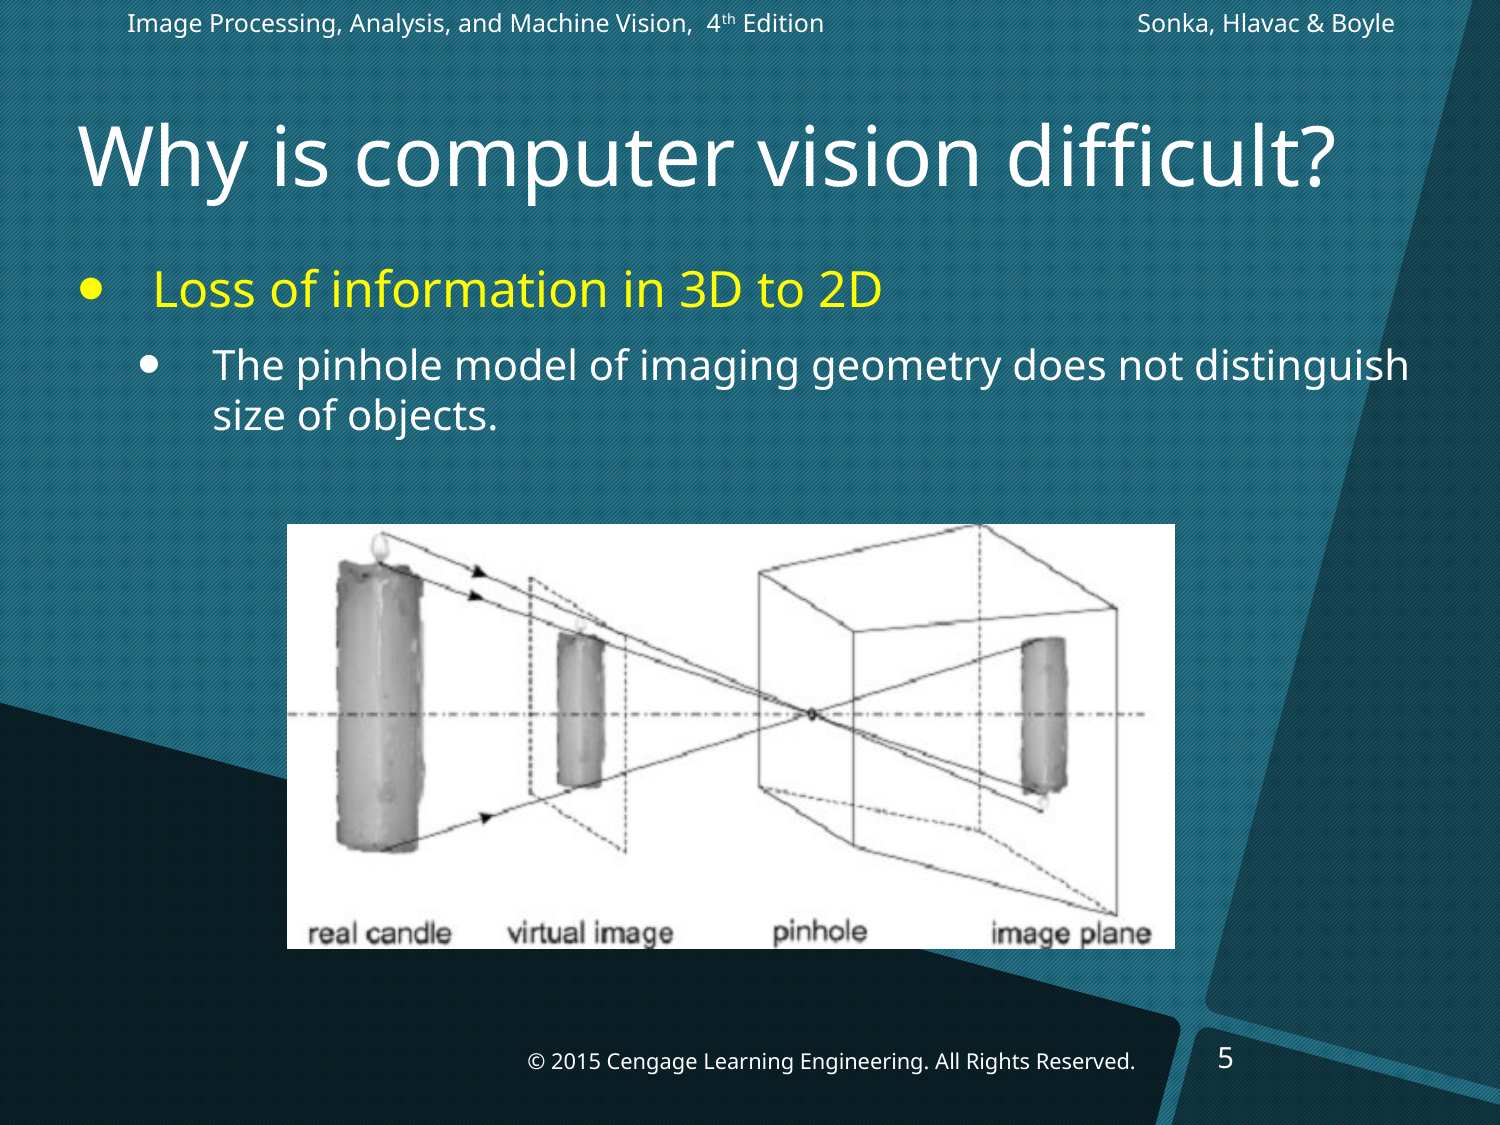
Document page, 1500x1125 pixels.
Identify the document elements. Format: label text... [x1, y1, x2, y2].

picture [286, 524, 1174, 949]
list Loss of information in 3D to 2D The pinhole model of imaging geometry does not distinguish size of objects. [62, 249, 1463, 1007]
text_box Image Processing, Analysis, and Machine Vision, 4th Edition Sonka, Hlavac & Boyle [112, 0, 1413, 45]
footer © 2015 Cengage Learning Engineering. All Rights Reserved. [512, 1032, 1163, 1093]
slide_number 5 [1202, 1024, 1463, 1094]
title Why is computer vision difficult? [62, 82, 1463, 225]
